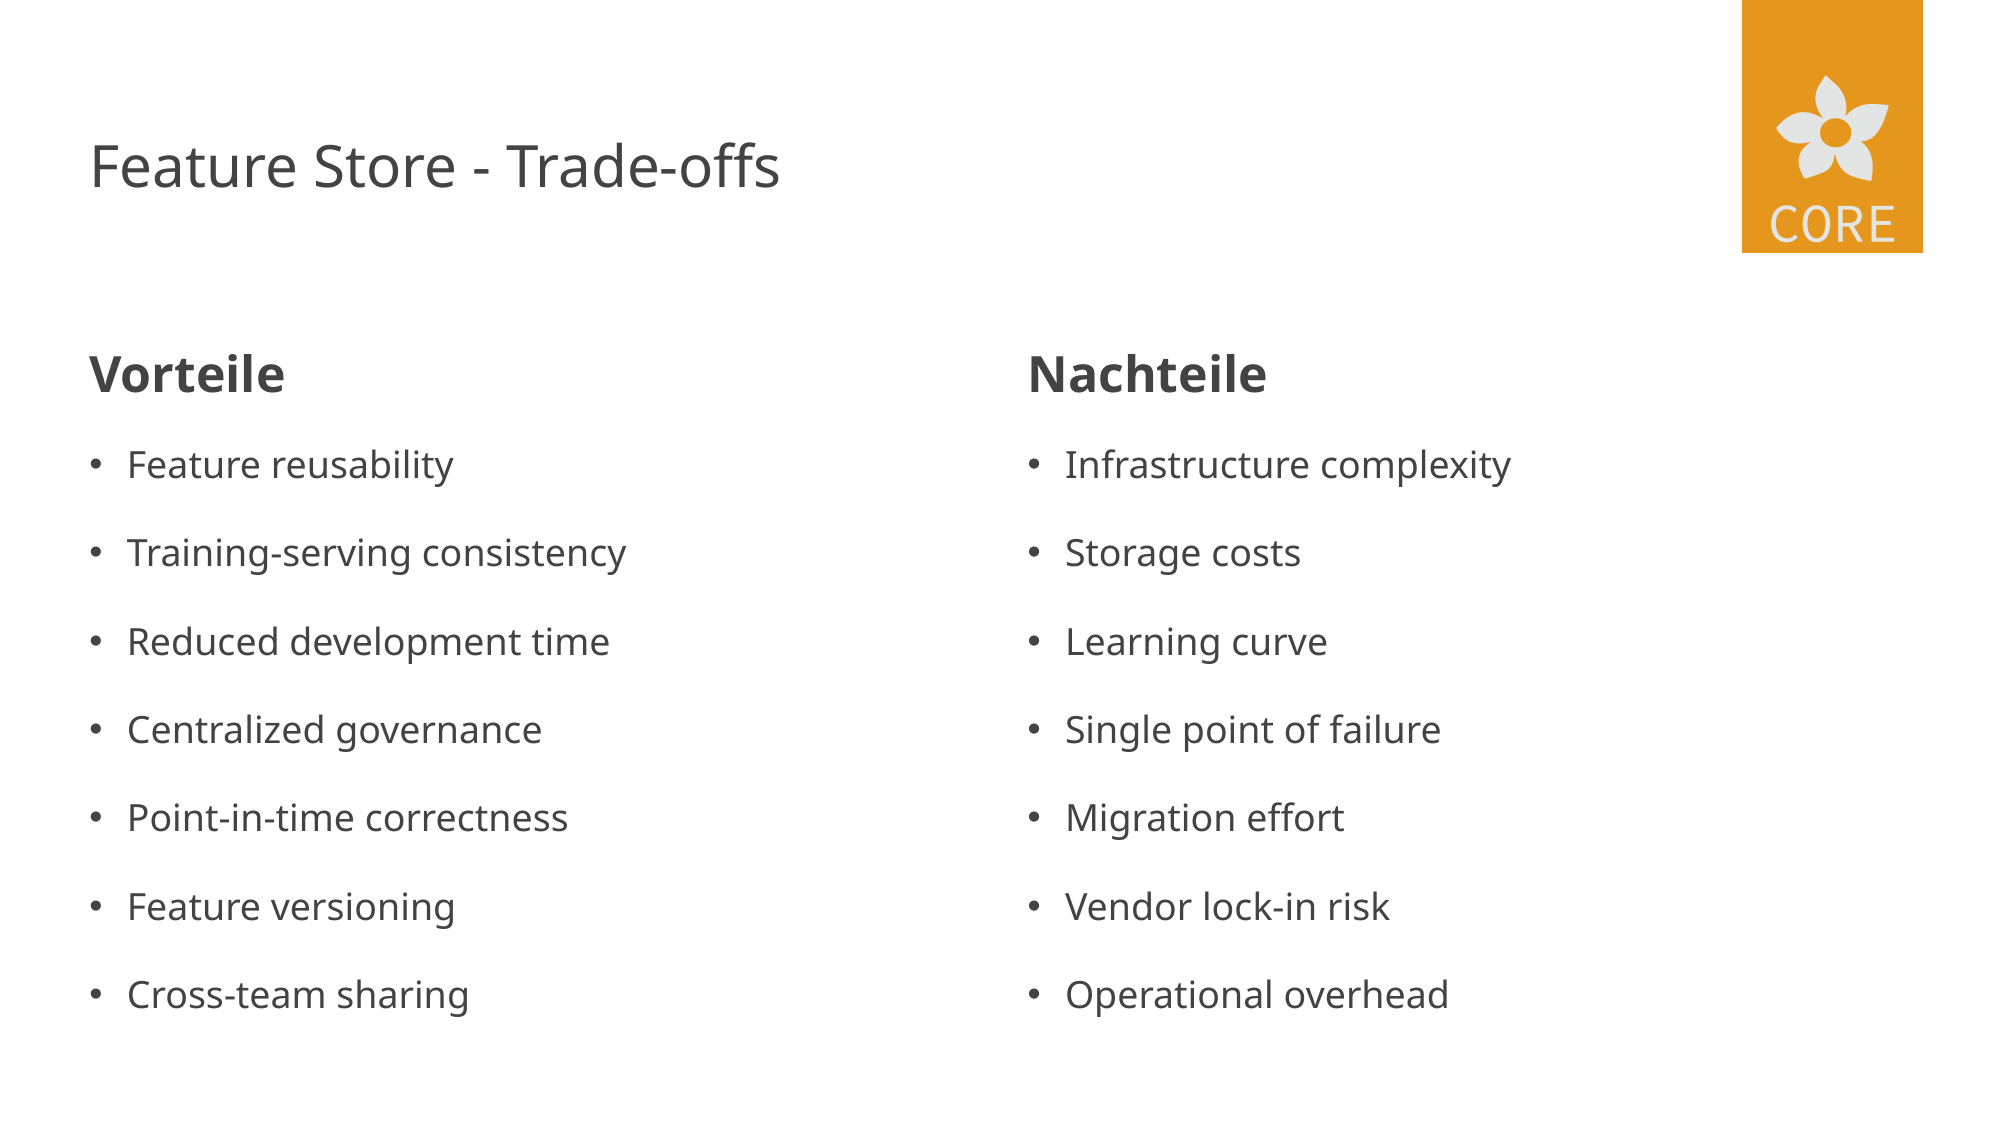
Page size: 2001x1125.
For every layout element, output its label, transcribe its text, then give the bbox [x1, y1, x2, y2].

list Infrastructure complexity Storage costs Learning curve Single point of failure Migration effort Vendor lock-in risk Operational overhead [1012, 410, 1926, 1066]
list Vorteile [74, 275, 984, 410]
picture [1742, 0, 1923, 253]
list Nachteile [1012, 275, 1926, 410]
title Feature Store - Trade-offs [74, 59, 1734, 278]
list Feature reusability Training-serving consistency Reduced development time Centralized governance Point-in-time correctness Feature versioning Cross-team sharing [74, 410, 984, 1066]
